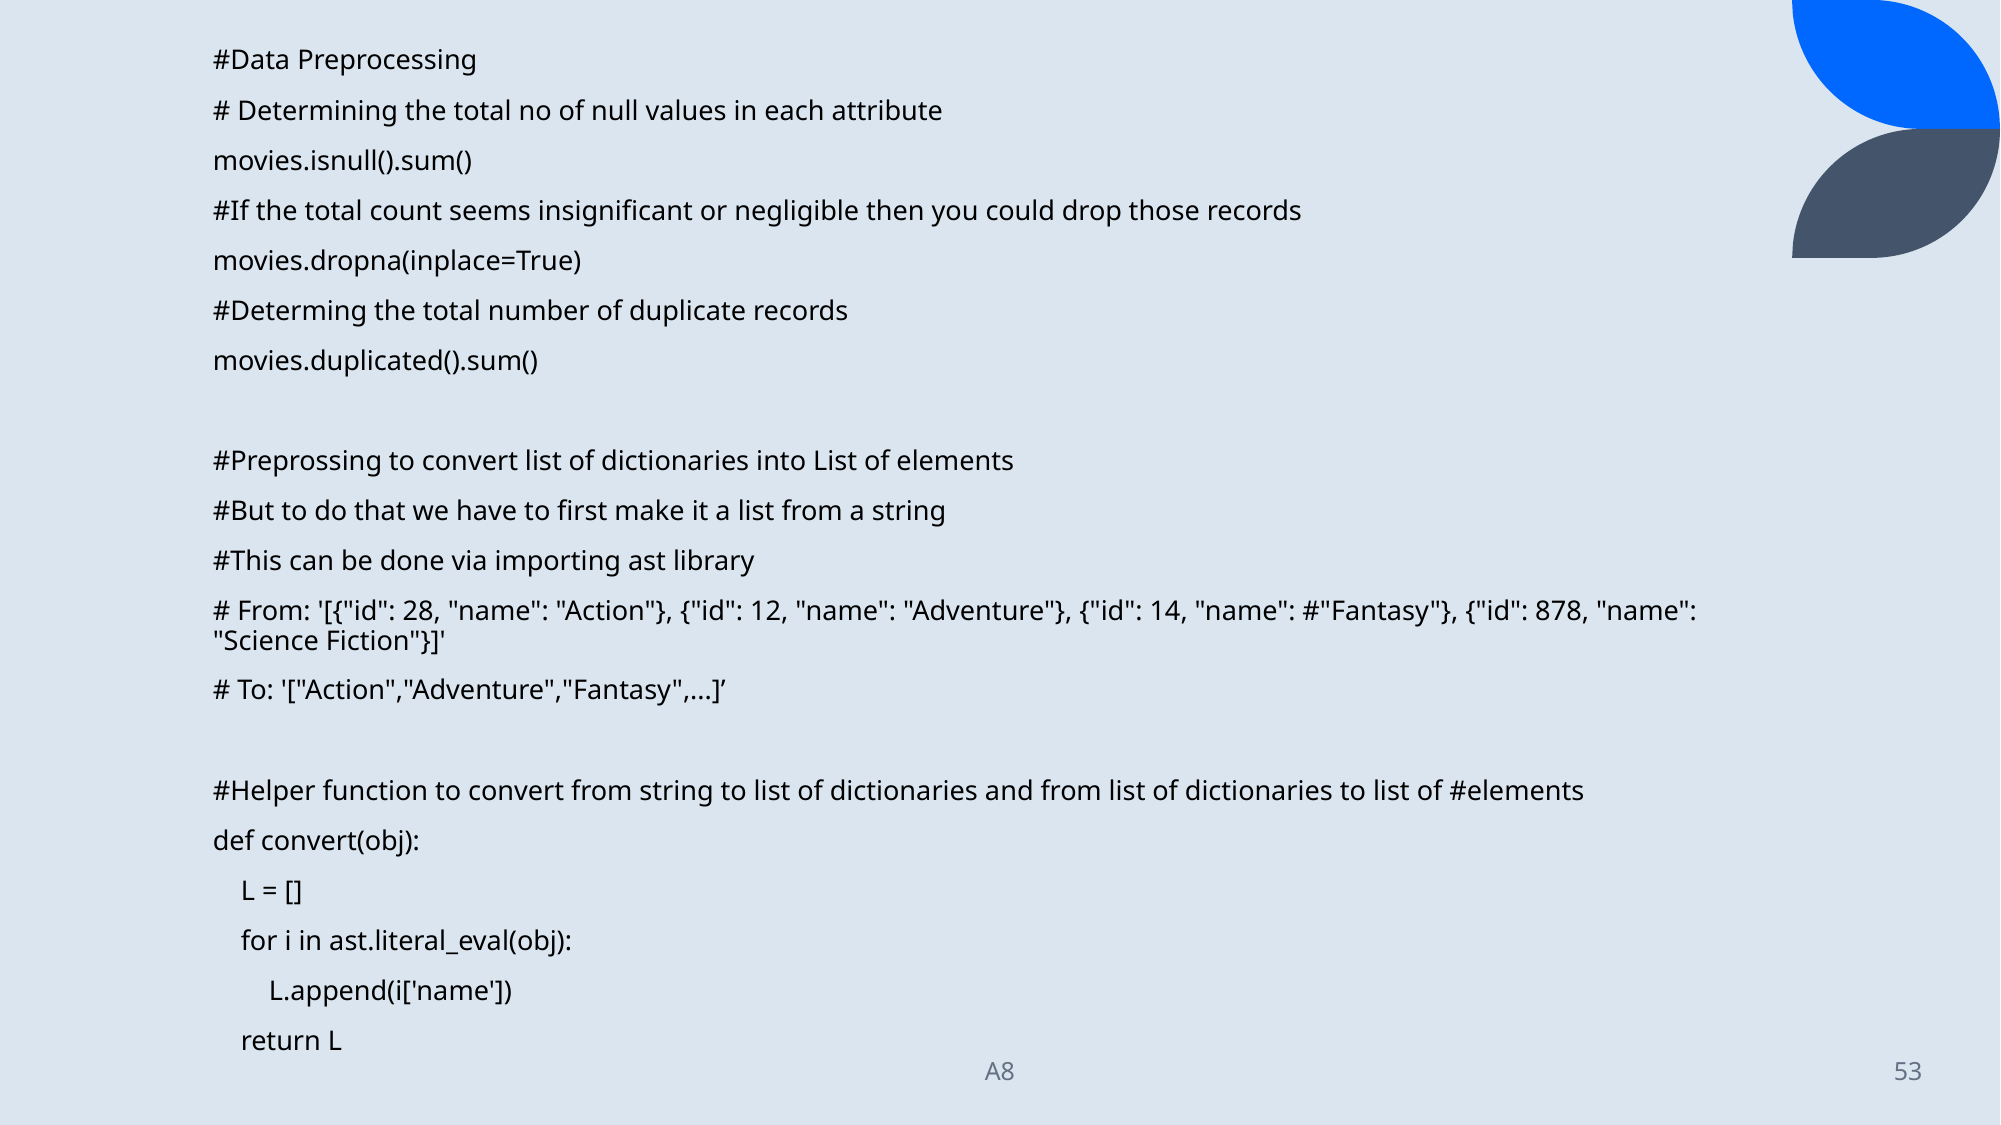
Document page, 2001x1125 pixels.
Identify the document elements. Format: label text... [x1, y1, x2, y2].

list #Data Preprocessing # Determining the total no of null values in each attribute movies.isnull().sum() #If the total count seems insignificant or negligible then you could drop those records movies.dropna(inplace=True) #Determing the total number of duplicate records movies.duplicated().sum() #Preprossing to convert list of dictionaries into List of elements #But to do that we have to first make it a list from a string #This can be done via importing ast library # From: '[{"id": 28, "name": "Action"}, {"id": 12, "name": "Adventure"}, {"id": 14, "name": #"Fantasy"}, {"id": 878, "name": "Science Fiction"}]' # To: '["Action","Adventure","Fantasy",...]’ #Helper function to convert from string to list of dictionaries and from list of dictionaries to list of #elements def convert(obj): L = [] for i in ast.literal_eval(obj): L.append(i['name']) return L [197, 39, 1803, 1005]
slide_number 53 [1665, 1042, 1938, 1103]
footer A8 [662, 1042, 1338, 1103]
